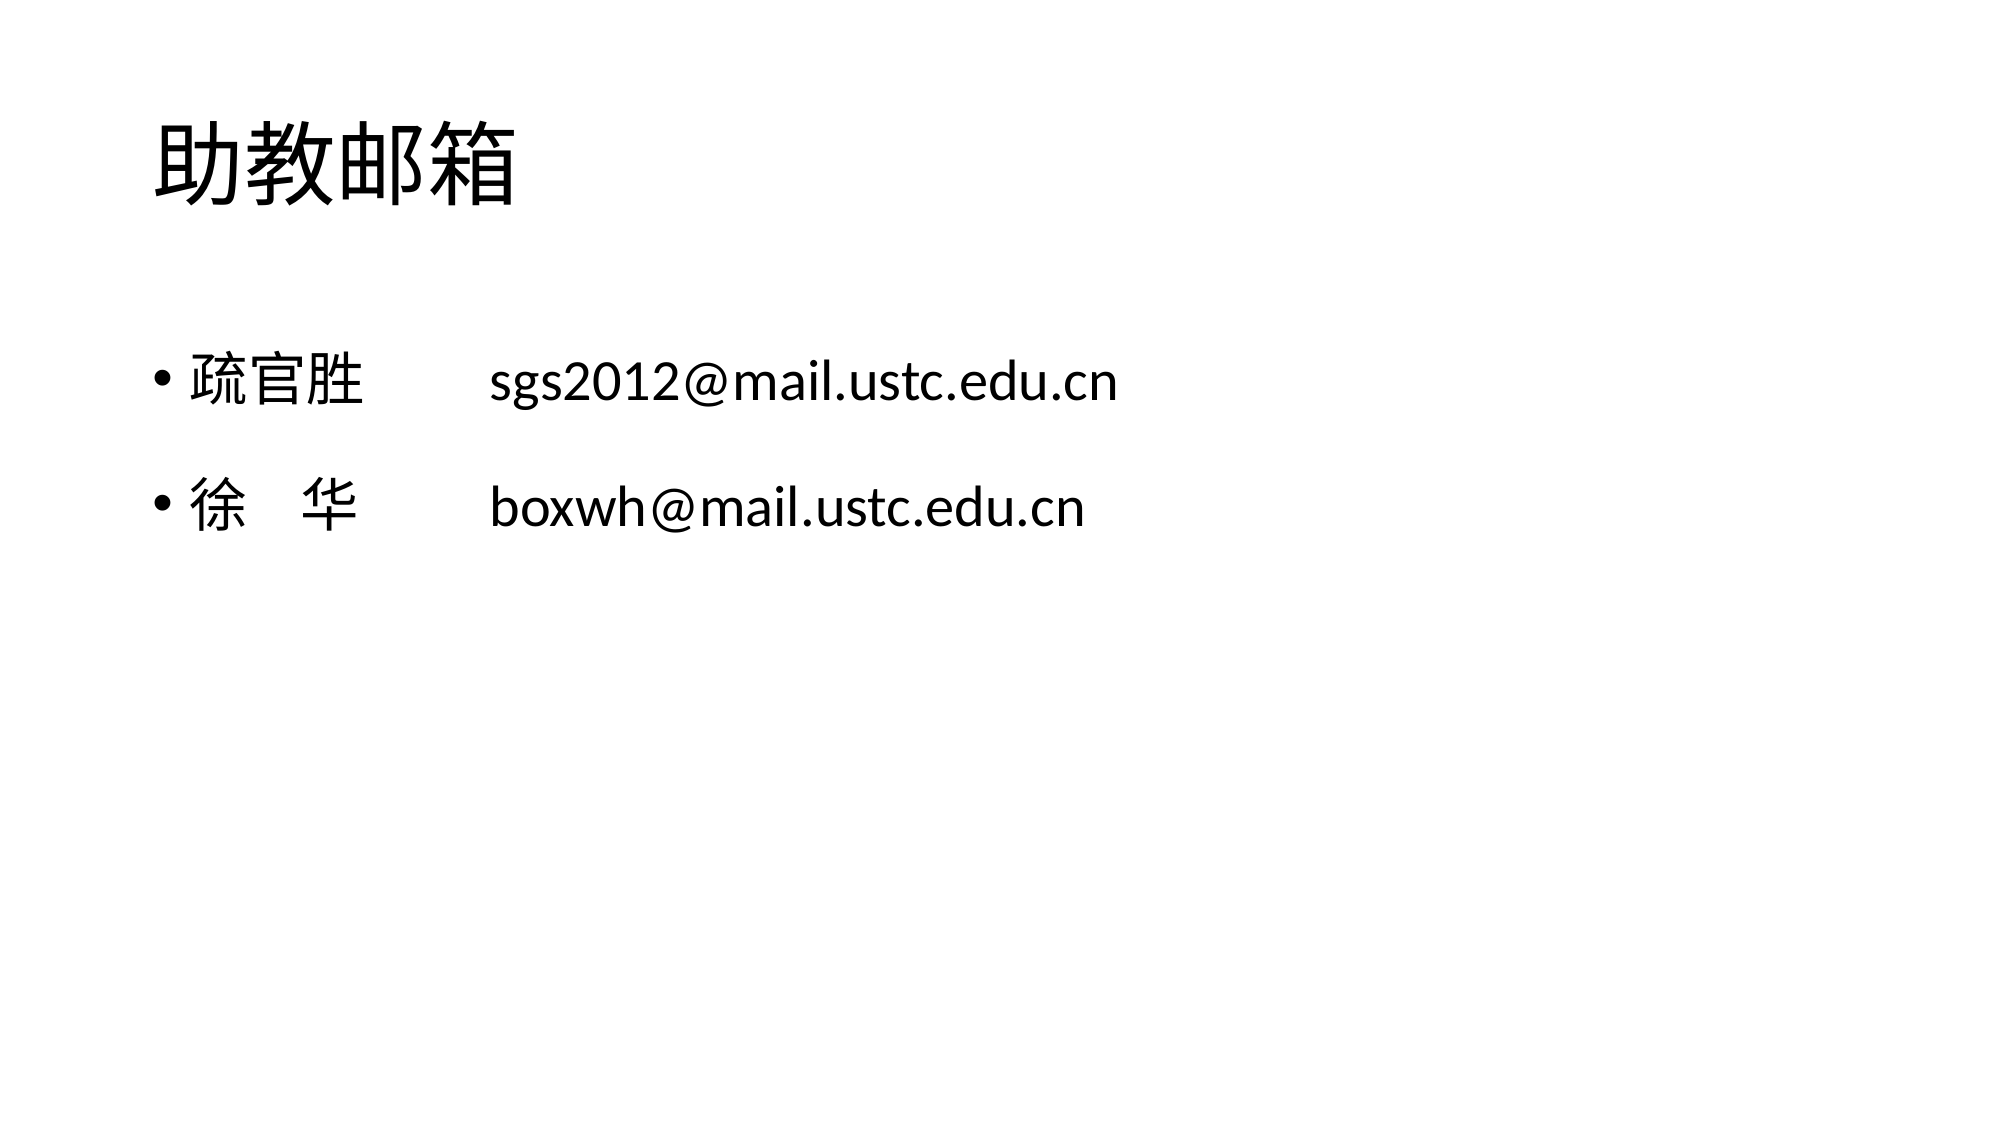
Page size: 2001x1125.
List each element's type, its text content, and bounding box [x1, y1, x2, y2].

title 助教邮箱 [137, 59, 1863, 278]
list 疏官胜 sgs2012@mail.ustc.edu.cn 徐 华 boxwh@mail.ustc.edu.cn [137, 299, 1863, 1014]
